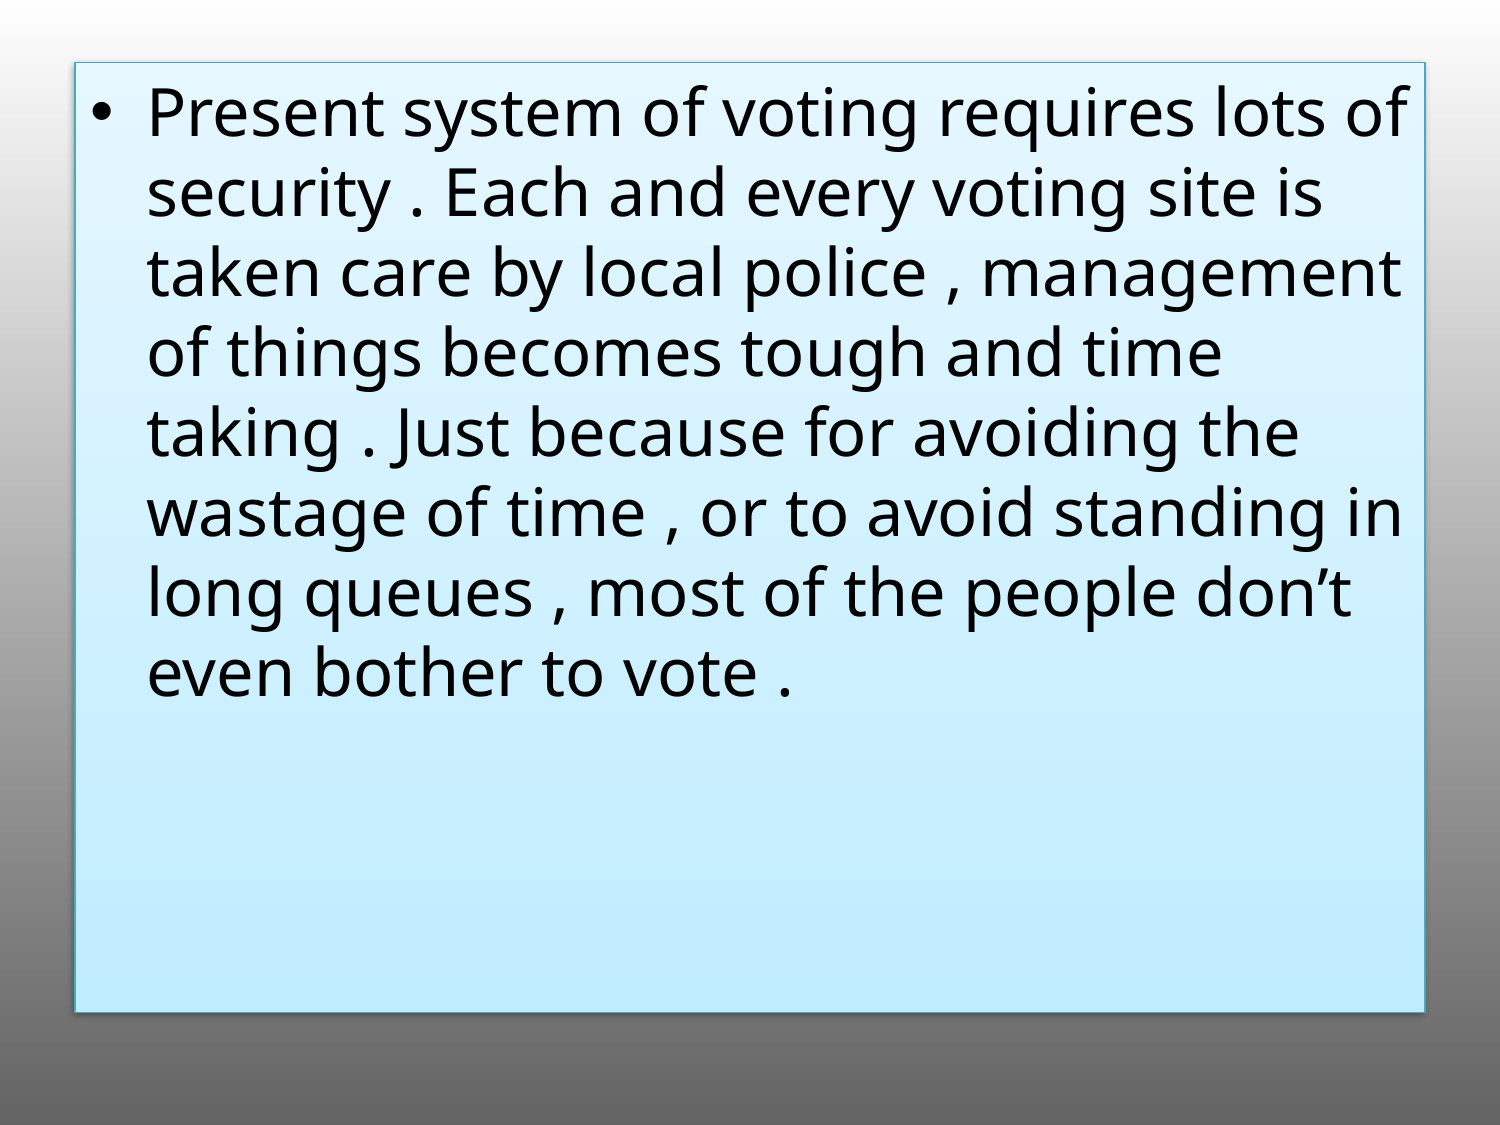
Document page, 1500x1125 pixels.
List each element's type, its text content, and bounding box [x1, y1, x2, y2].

list Present system of voting requires lots of security . Each and every voting site is taken care by local police , management of things becomes tough and time taking . Just because for avoiding the wastage of time , or to avoid standing in long queues , most of the people don’t even bother to vote . [74, 62, 1426, 1013]
